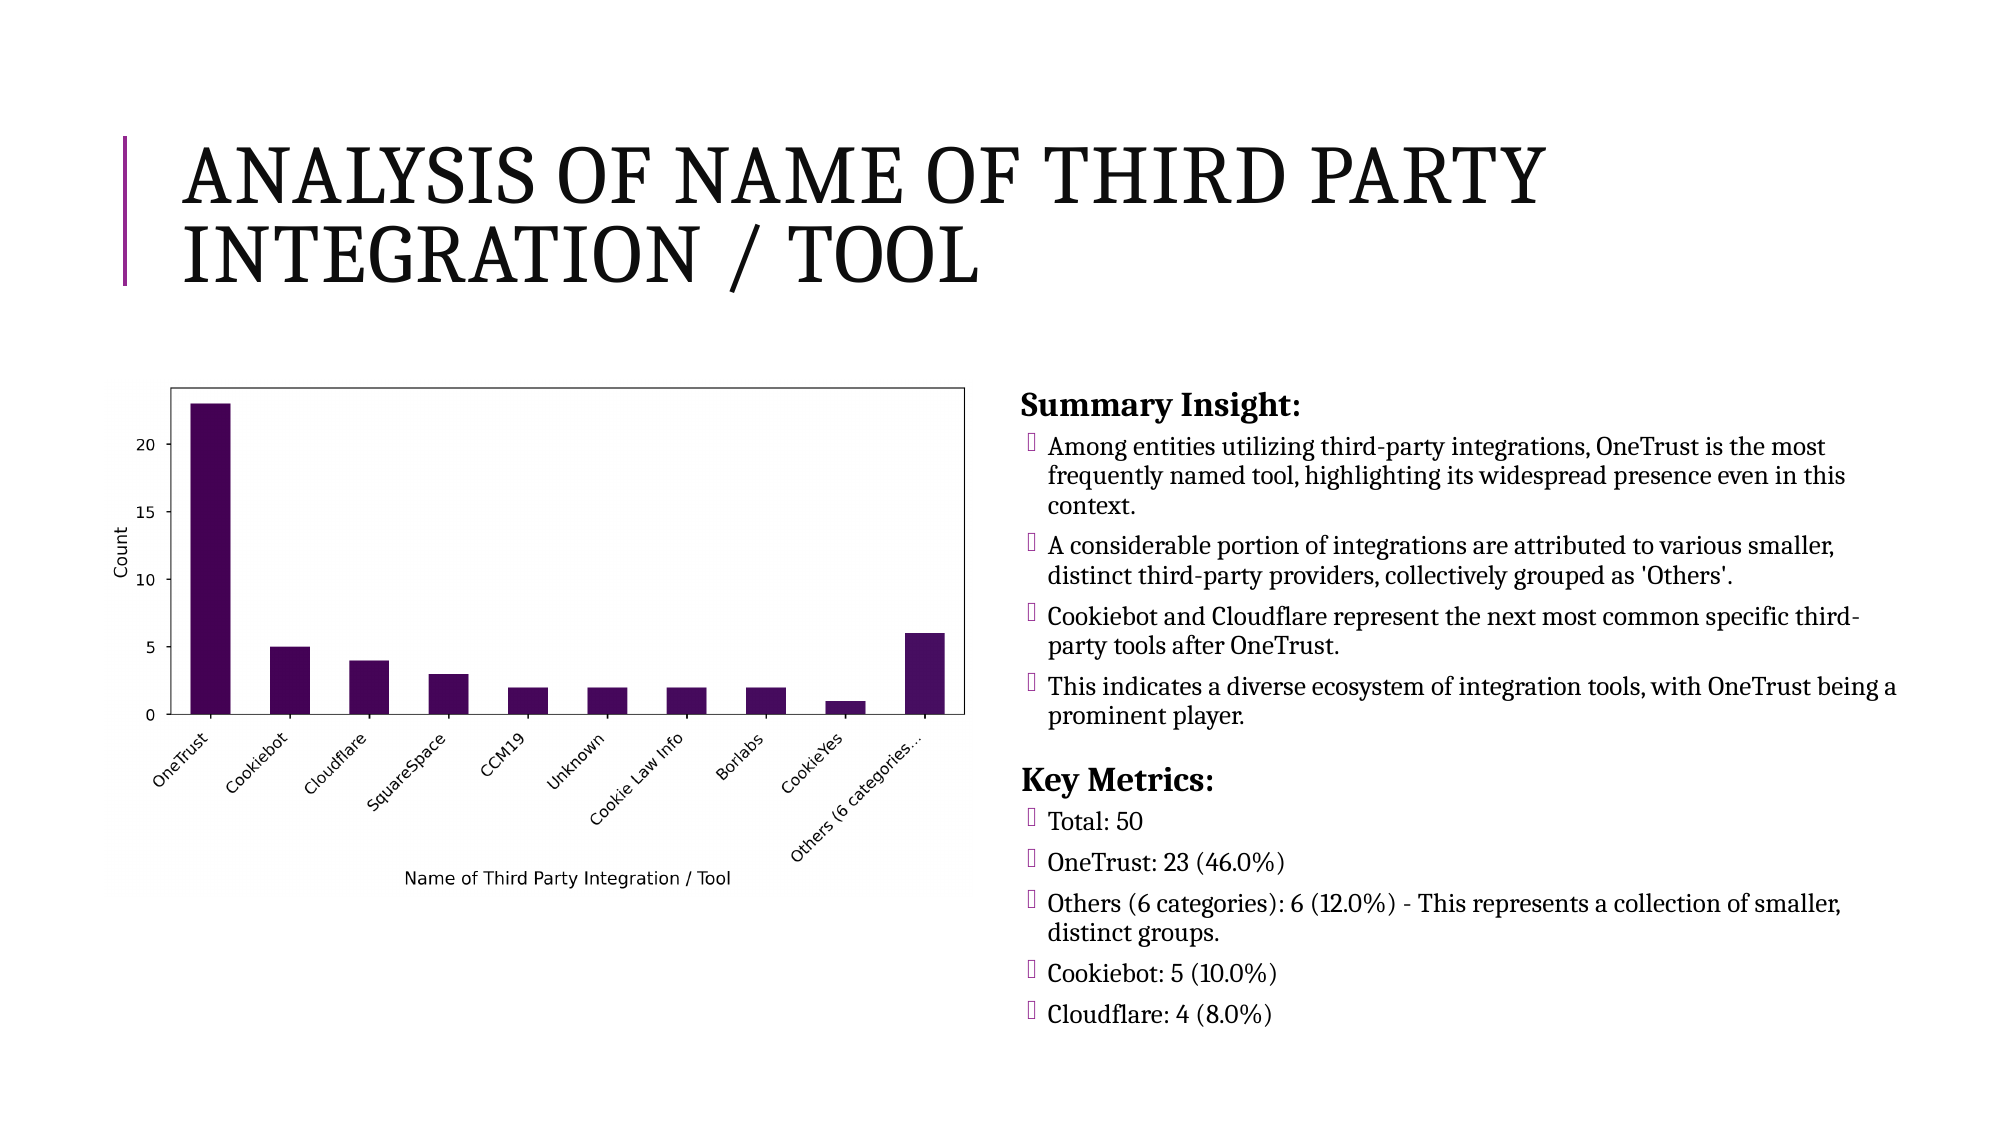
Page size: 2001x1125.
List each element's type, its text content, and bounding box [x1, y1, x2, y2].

title Analysis of Name of Third Party Integration / Tool [168, 96, 1763, 342]
list Summary Insight: Among entities utilizing third-party integrations, OneTrust is the most frequently named tool, highlighting its widespread presence even in this context. A considerable portion of integrations are attributed to various smaller, distinct third-party providers, collectively grouped as 'Others'. Cookiebot and Cloudflare represent the next most common specific third-party tools after OneTrust. This indicates a diverse ecosystem of integration tools, with OneTrust being a prominent player. Key Metrics: Total: 50 OneTrust: 23 (46.0%) Others (6 categories): 6 (12.0%) - This represents a collection of smaller, distinct groups. Cookiebot: 5 (10.0%) Cloudflare: 4 (8.0%) [999, 379, 1911, 1040]
picture [104, 378, 973, 897]
